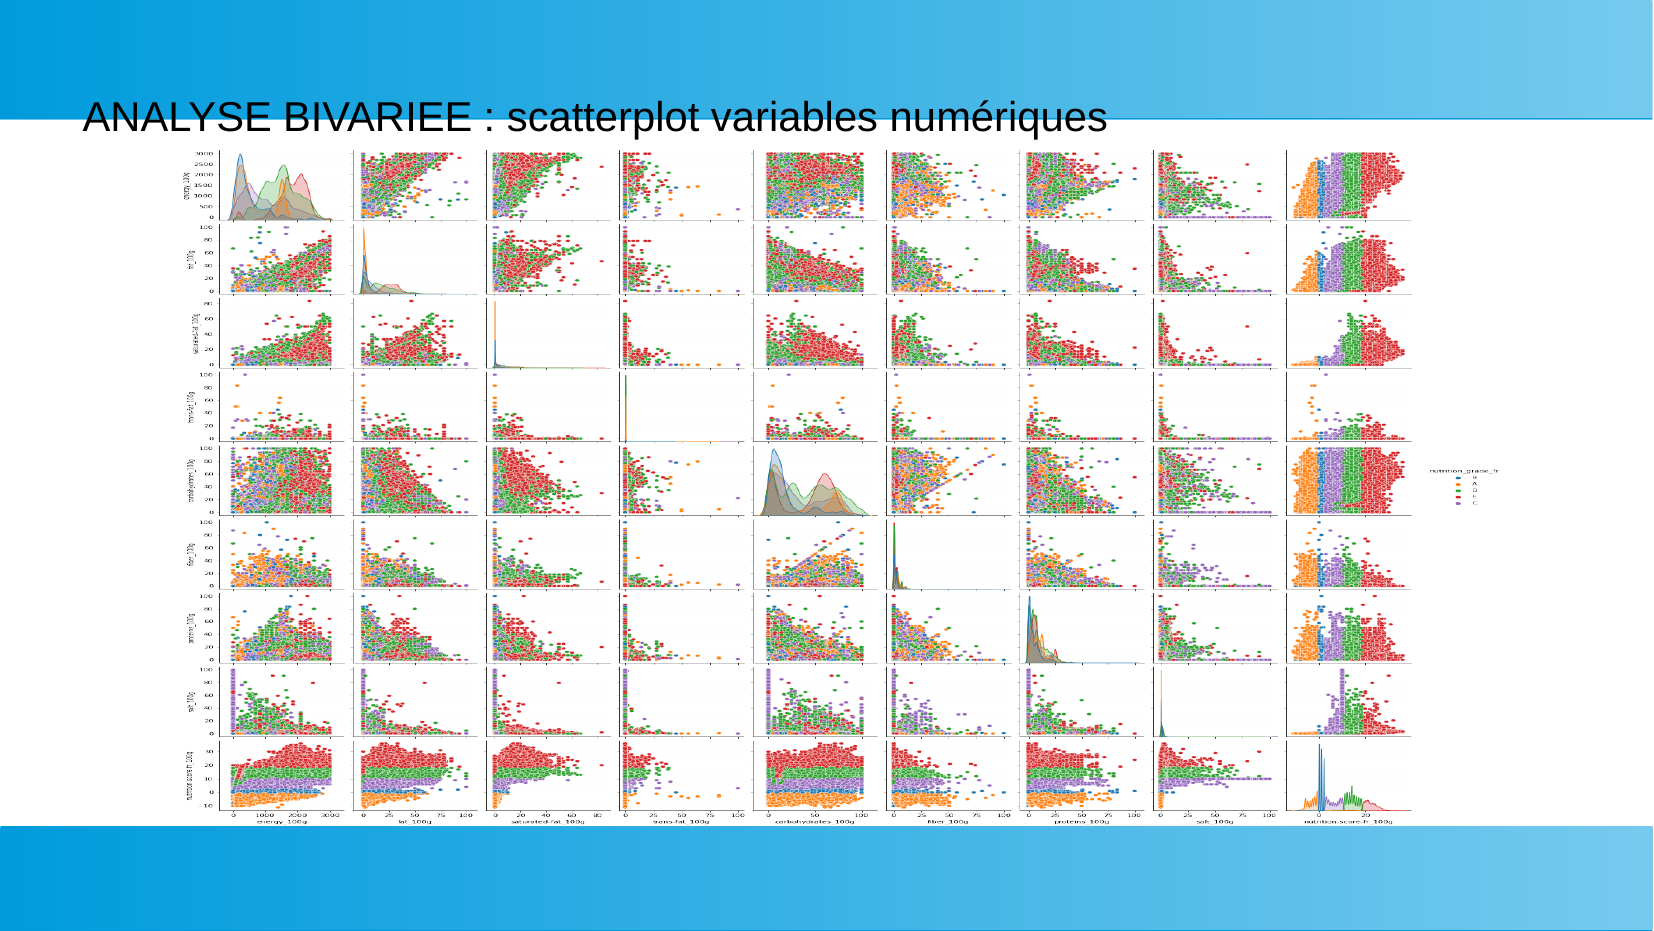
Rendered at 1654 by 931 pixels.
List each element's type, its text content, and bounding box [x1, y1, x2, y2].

picture [176, 147, 1506, 828]
title ANALYSE BIVARIEE : scatterplot variables numériques [82, 37, 1571, 192]
